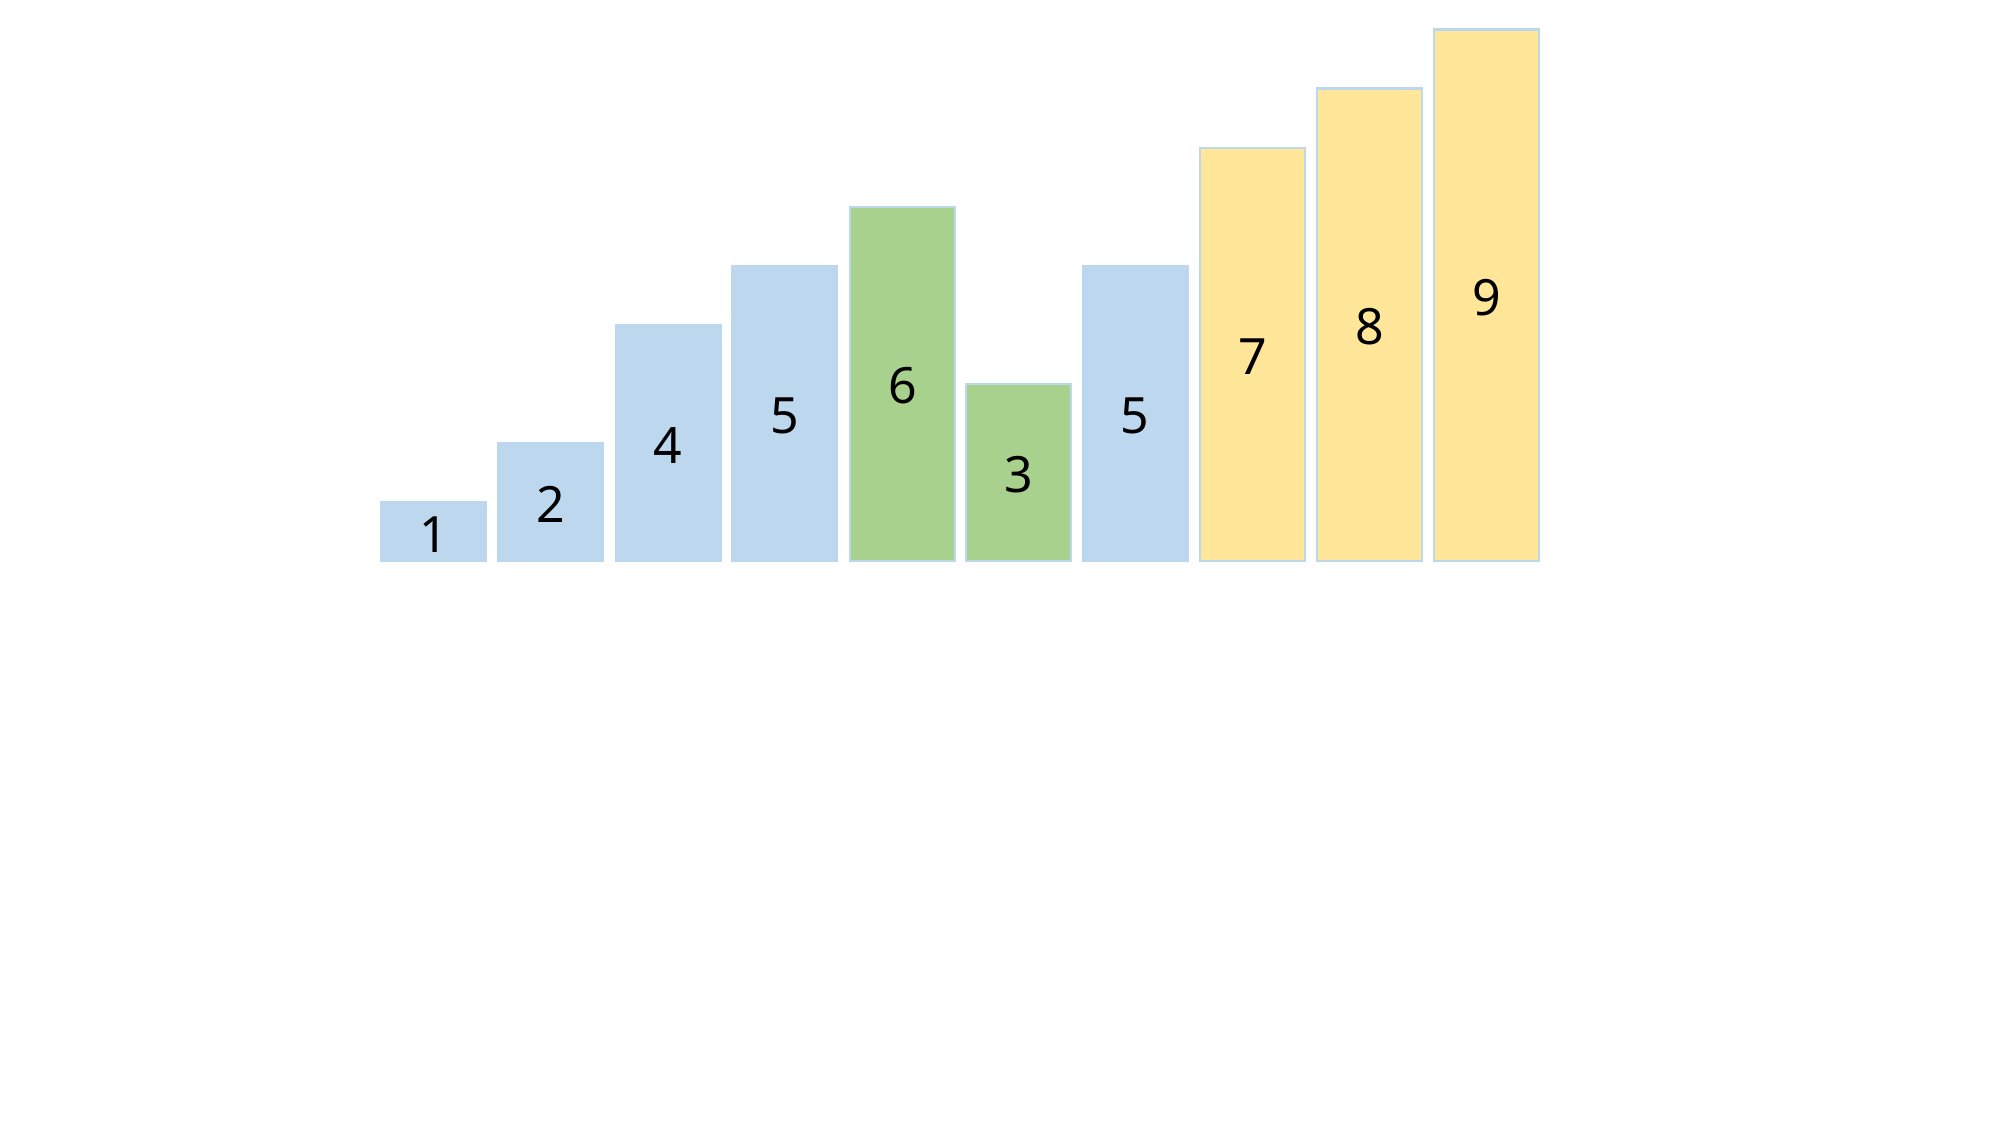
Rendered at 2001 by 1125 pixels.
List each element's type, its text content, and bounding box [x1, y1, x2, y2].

text_box 5 [731, 265, 838, 562]
text_box 7 [1199, 147, 1306, 562]
text_box 3 [965, 383, 1072, 562]
text_box 9 [1433, 28, 1540, 562]
text_box 2 [497, 442, 604, 562]
text_box 4 [615, 324, 722, 562]
text_box 8 [1316, 87, 1423, 562]
text_box 1 [380, 501, 487, 562]
text_box 5 [1082, 265, 1189, 562]
text_box 6 [849, 206, 956, 562]
